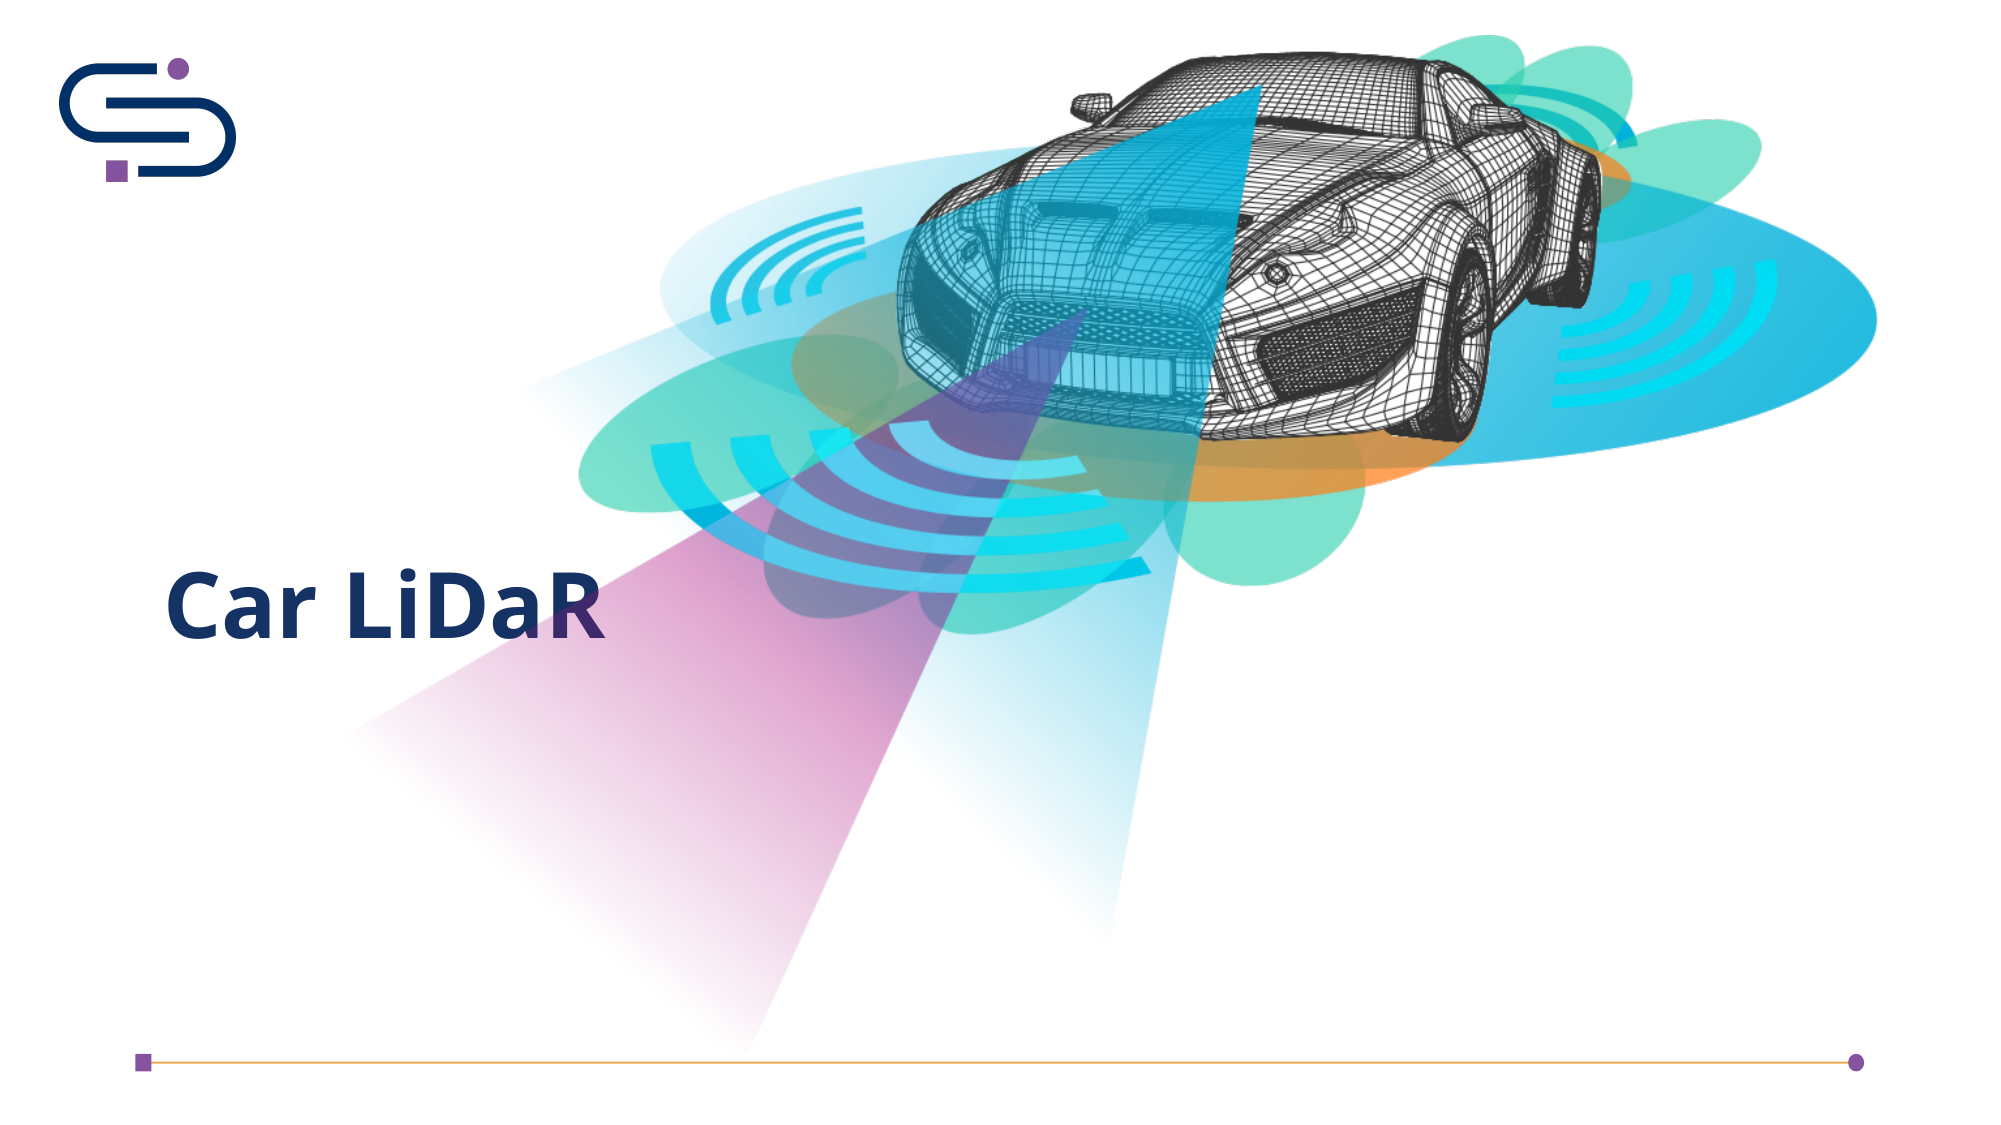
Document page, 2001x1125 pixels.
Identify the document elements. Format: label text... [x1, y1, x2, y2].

list Car LiDaR [148, 546, 287, 666]
picture [287, 35, 1901, 1125]
picture [59, 58, 236, 182]
